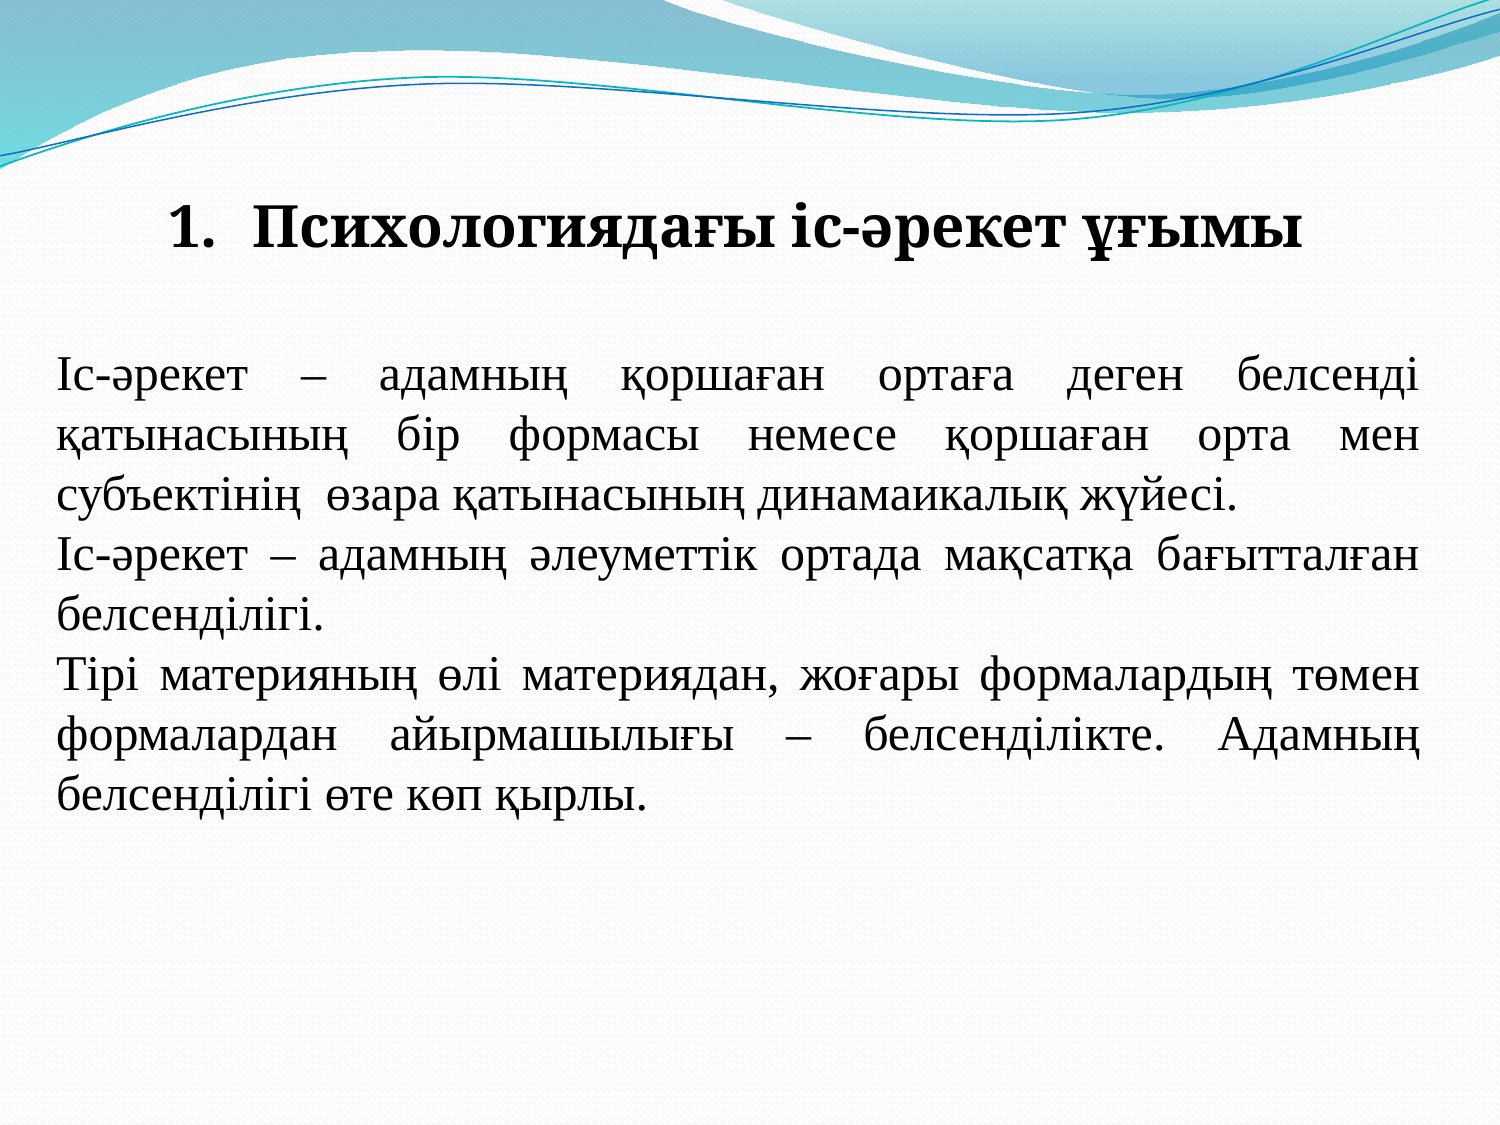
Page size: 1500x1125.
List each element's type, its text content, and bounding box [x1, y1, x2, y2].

text_box Іс-әрекет – адамның қоршаған ортаға деген белсенді қатынасының бір формасы немесе қоршаған орта мен субъектінің өзара қатынасының динамаикалық жүйесі. Іс-әрекет – адамның әлеуметтік ортада мақсатқа бағытталған белсенділігі. Тірі материяның өлі материядан, жоғары формалардың төмен формалардан айырмашылығы – белсенділікте. Адамның белсенділігі өте көп қырлы. [41, 332, 1436, 888]
text_box Психологиядағы іс-әрекет ұғымы [153, 181, 1318, 267]
